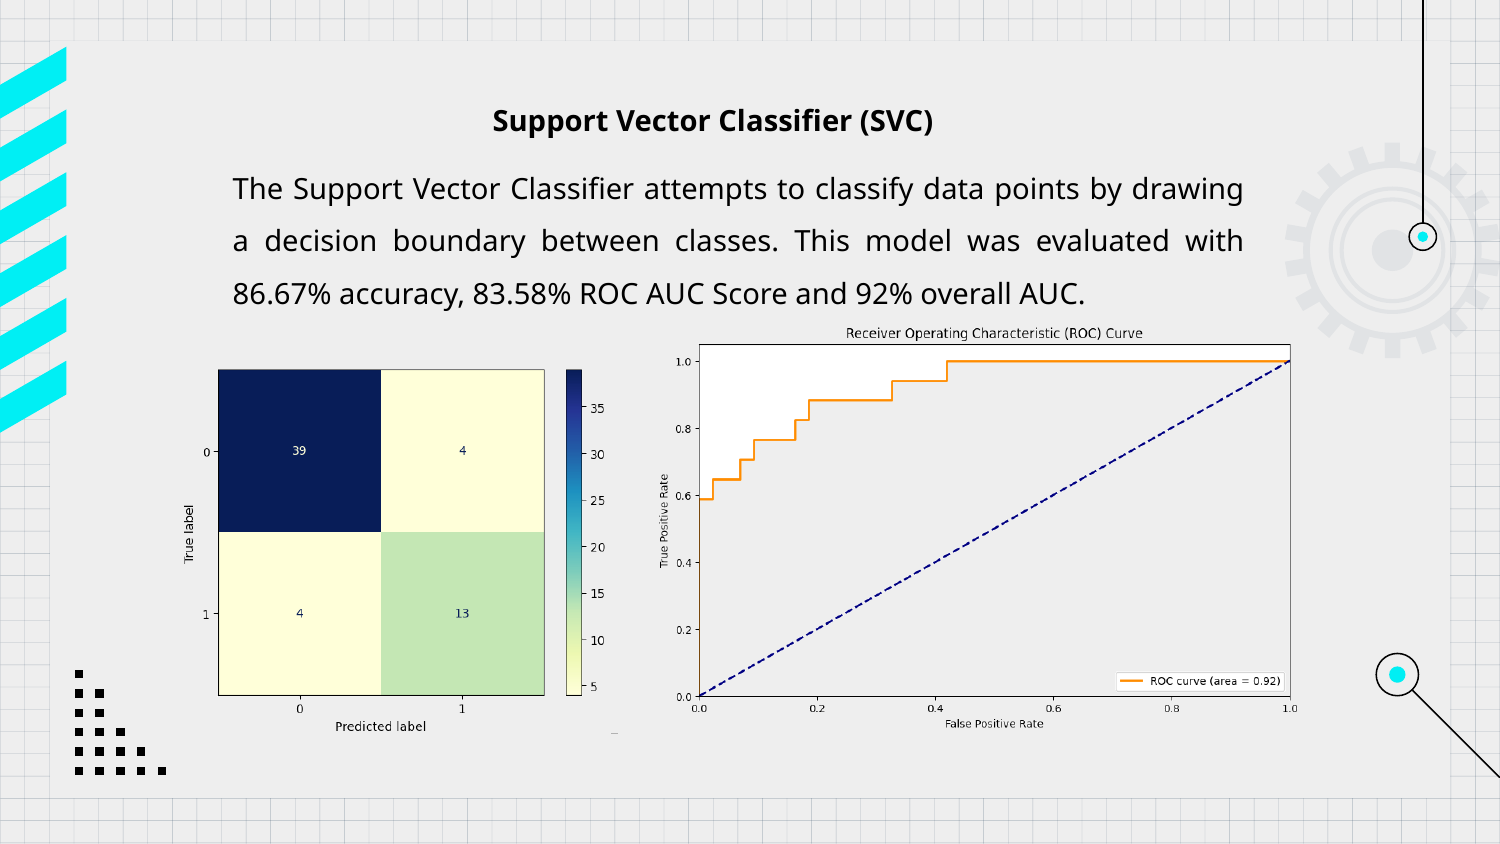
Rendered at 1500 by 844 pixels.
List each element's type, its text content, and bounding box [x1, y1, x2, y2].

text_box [1278, 92, 1500, 121]
picture [177, 361, 618, 734]
picture [654, 320, 1303, 734]
text_box Support Vector Classifier (SVC) [195, 77, 1238, 145]
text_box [1375, 653, 1500, 778]
text_box The Support Vector Classifier attempts to classify data points by drawing a decision boundary between classes. This model was evaluated with 86.67% accuracy, 83.58% ROC AUC Score and 92% overall AUC. [217, 145, 1260, 318]
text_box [1284, 142, 1500, 359]
